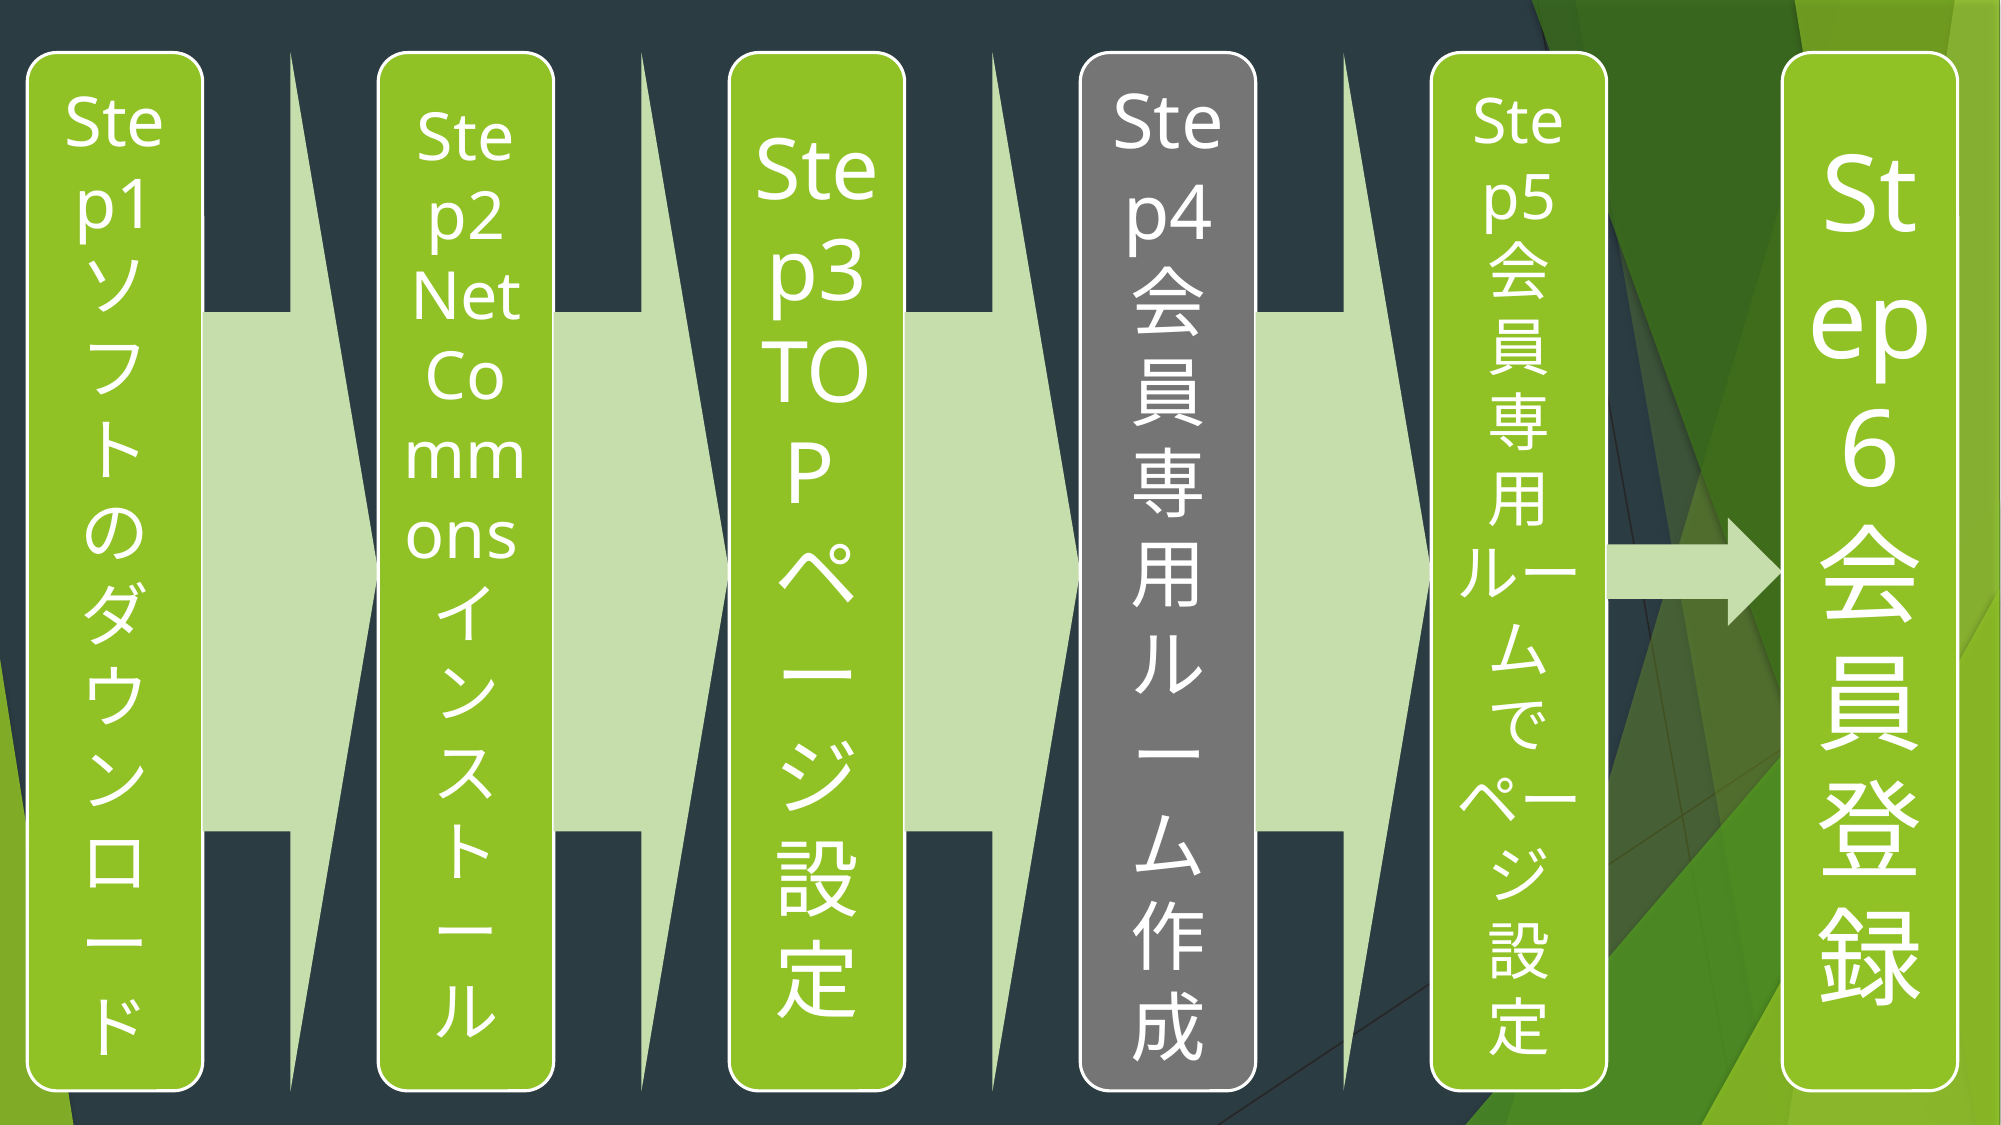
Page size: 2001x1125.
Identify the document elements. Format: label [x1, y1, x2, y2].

list [26, 52, 1959, 1092]
